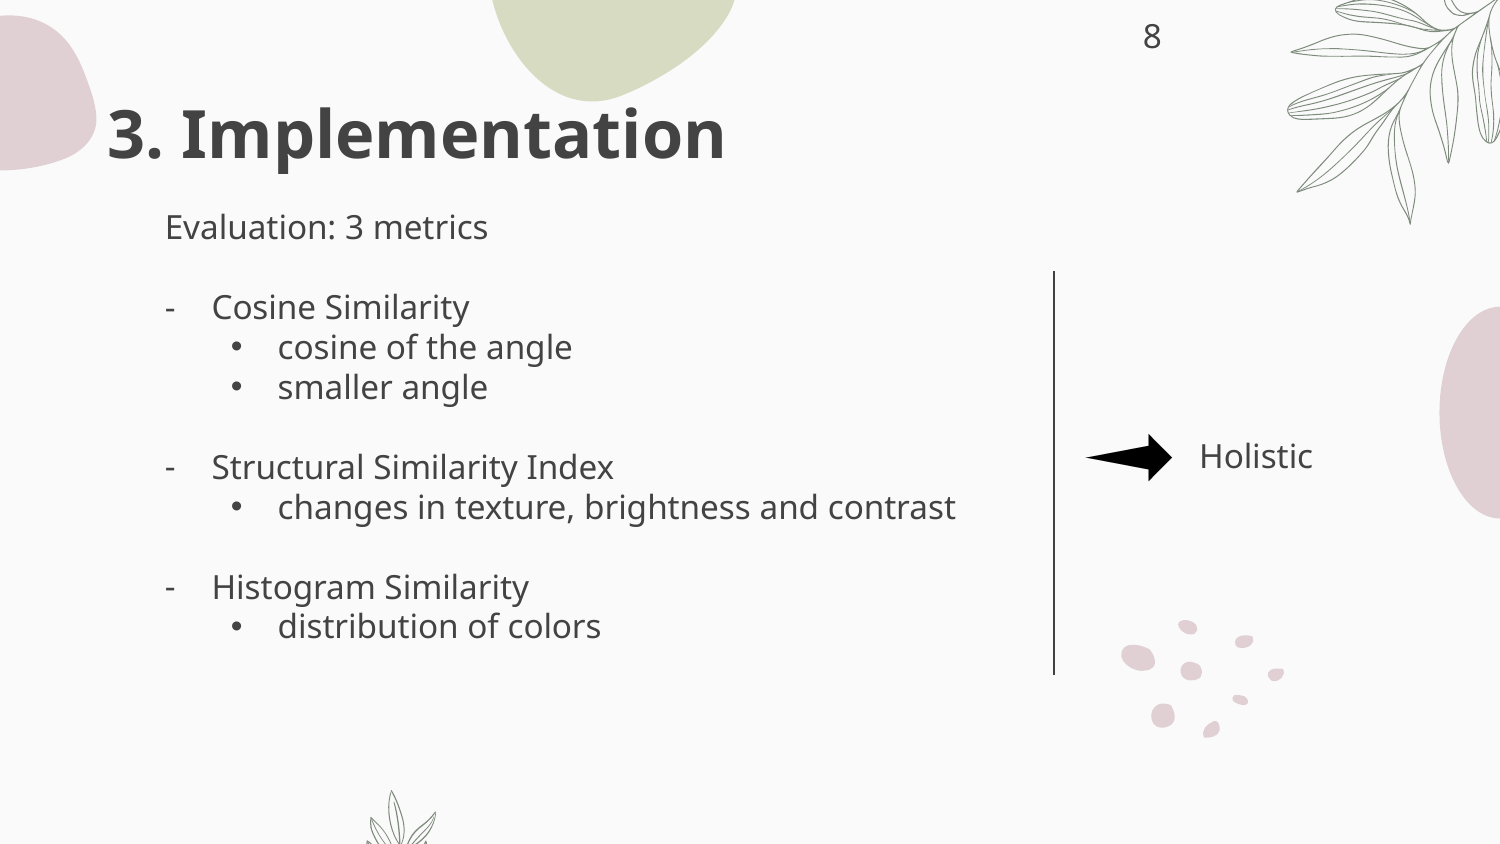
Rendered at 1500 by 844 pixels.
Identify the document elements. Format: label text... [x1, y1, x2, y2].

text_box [303, 789, 496, 844]
text_box Holistic [1184, 420, 1385, 552]
text_box [0, 15, 92, 171]
text_box 8 [1127, 0, 1289, 109]
picture [1081, 410, 1177, 506]
text_box Evaluation: 3 metrics Cosine Similarity cosine of the angle smaller angle Structural Similarity Index changes in texture, brightness and contrast Histogram Similarity distribution of colors [149, 191, 1022, 630]
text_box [1116, 613, 1275, 740]
title 3. Implementation [92, 92, 1079, 187]
text_box [1439, 306, 1500, 519]
